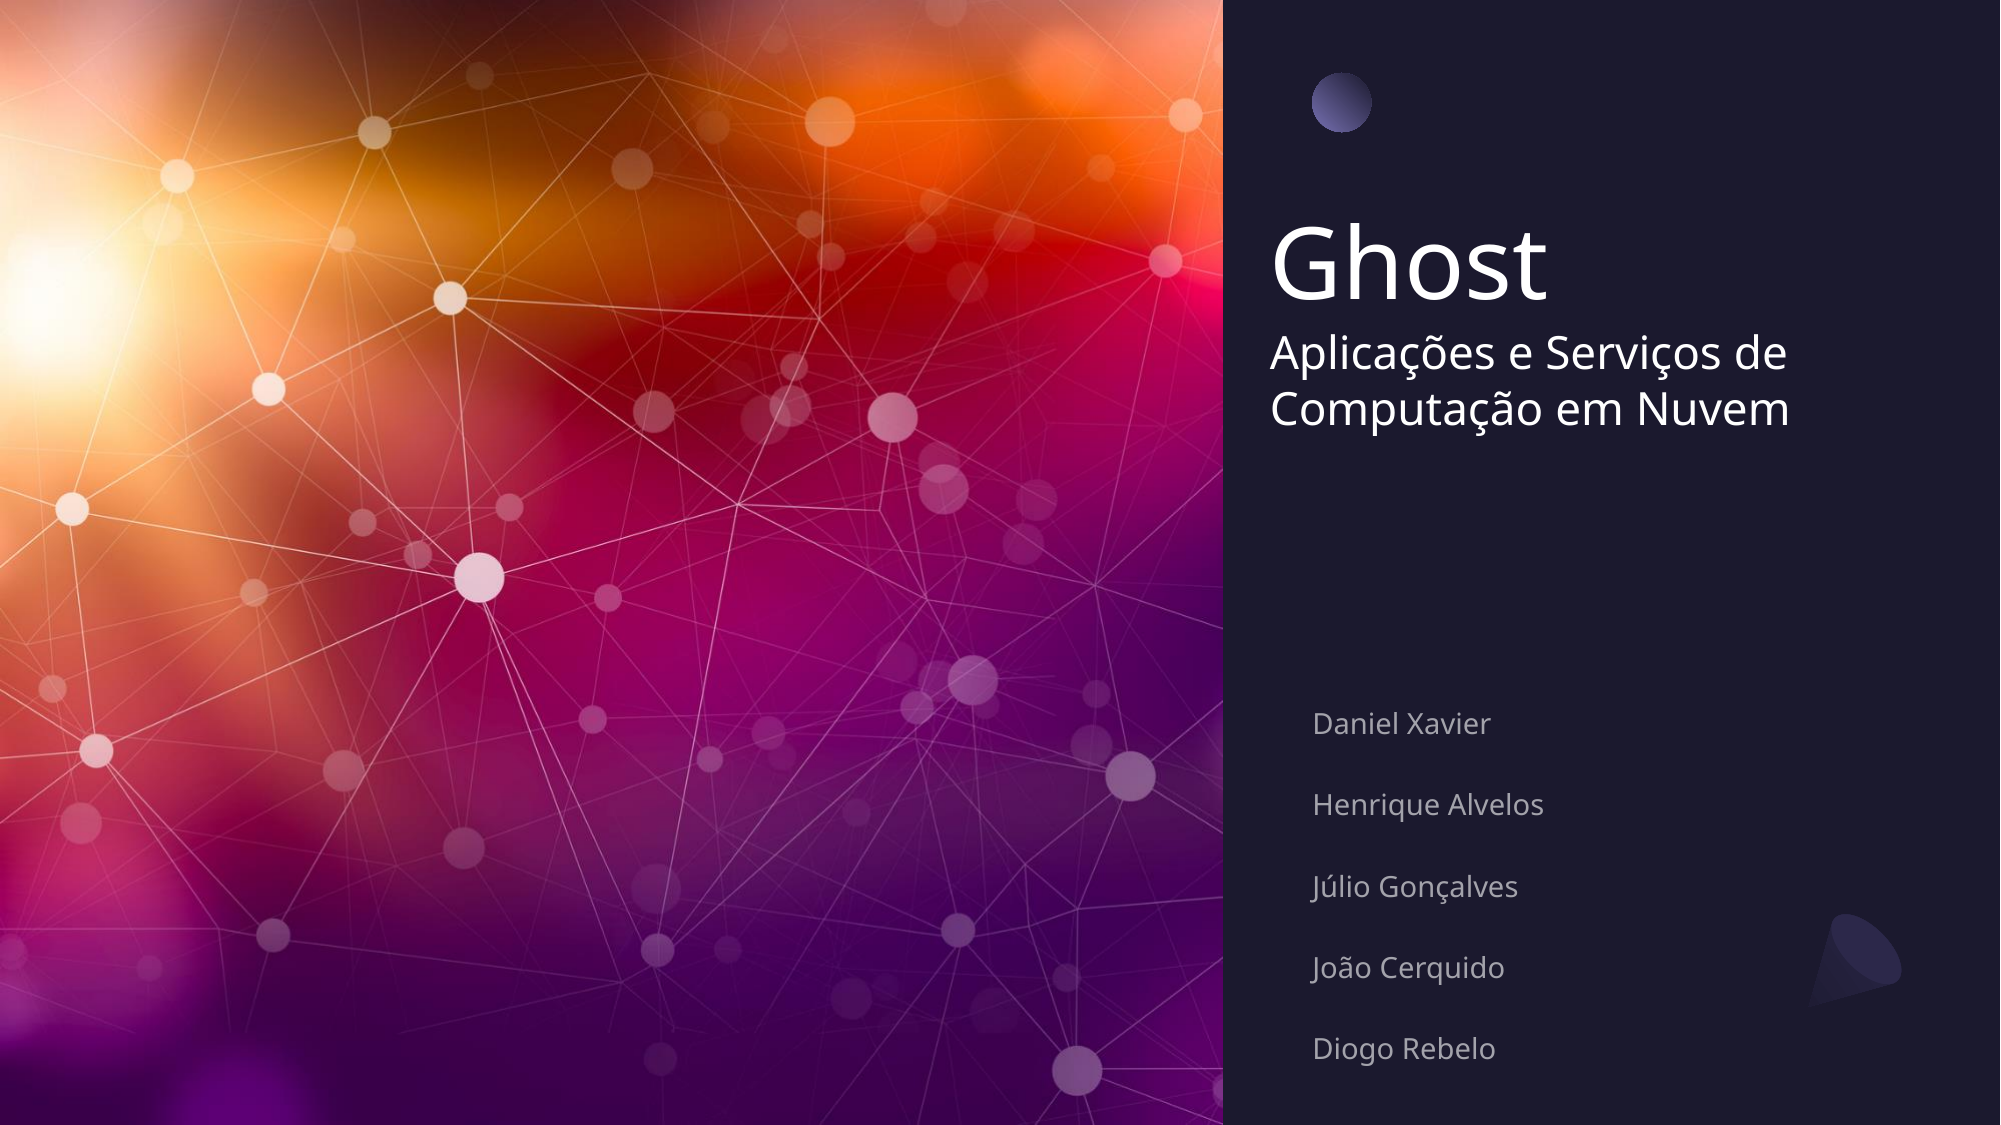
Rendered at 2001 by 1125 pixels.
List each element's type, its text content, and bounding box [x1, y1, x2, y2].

list Daniel Xavier Henrique Alvelos Júlio Gonçalves João Cerquido Diogo Rebelo [1312, 699, 1898, 1080]
title Ghost Aplicações e Serviços de Computação em Nuvem [1269, 45, 1898, 437]
picture [0, 0, 1223, 1125]
